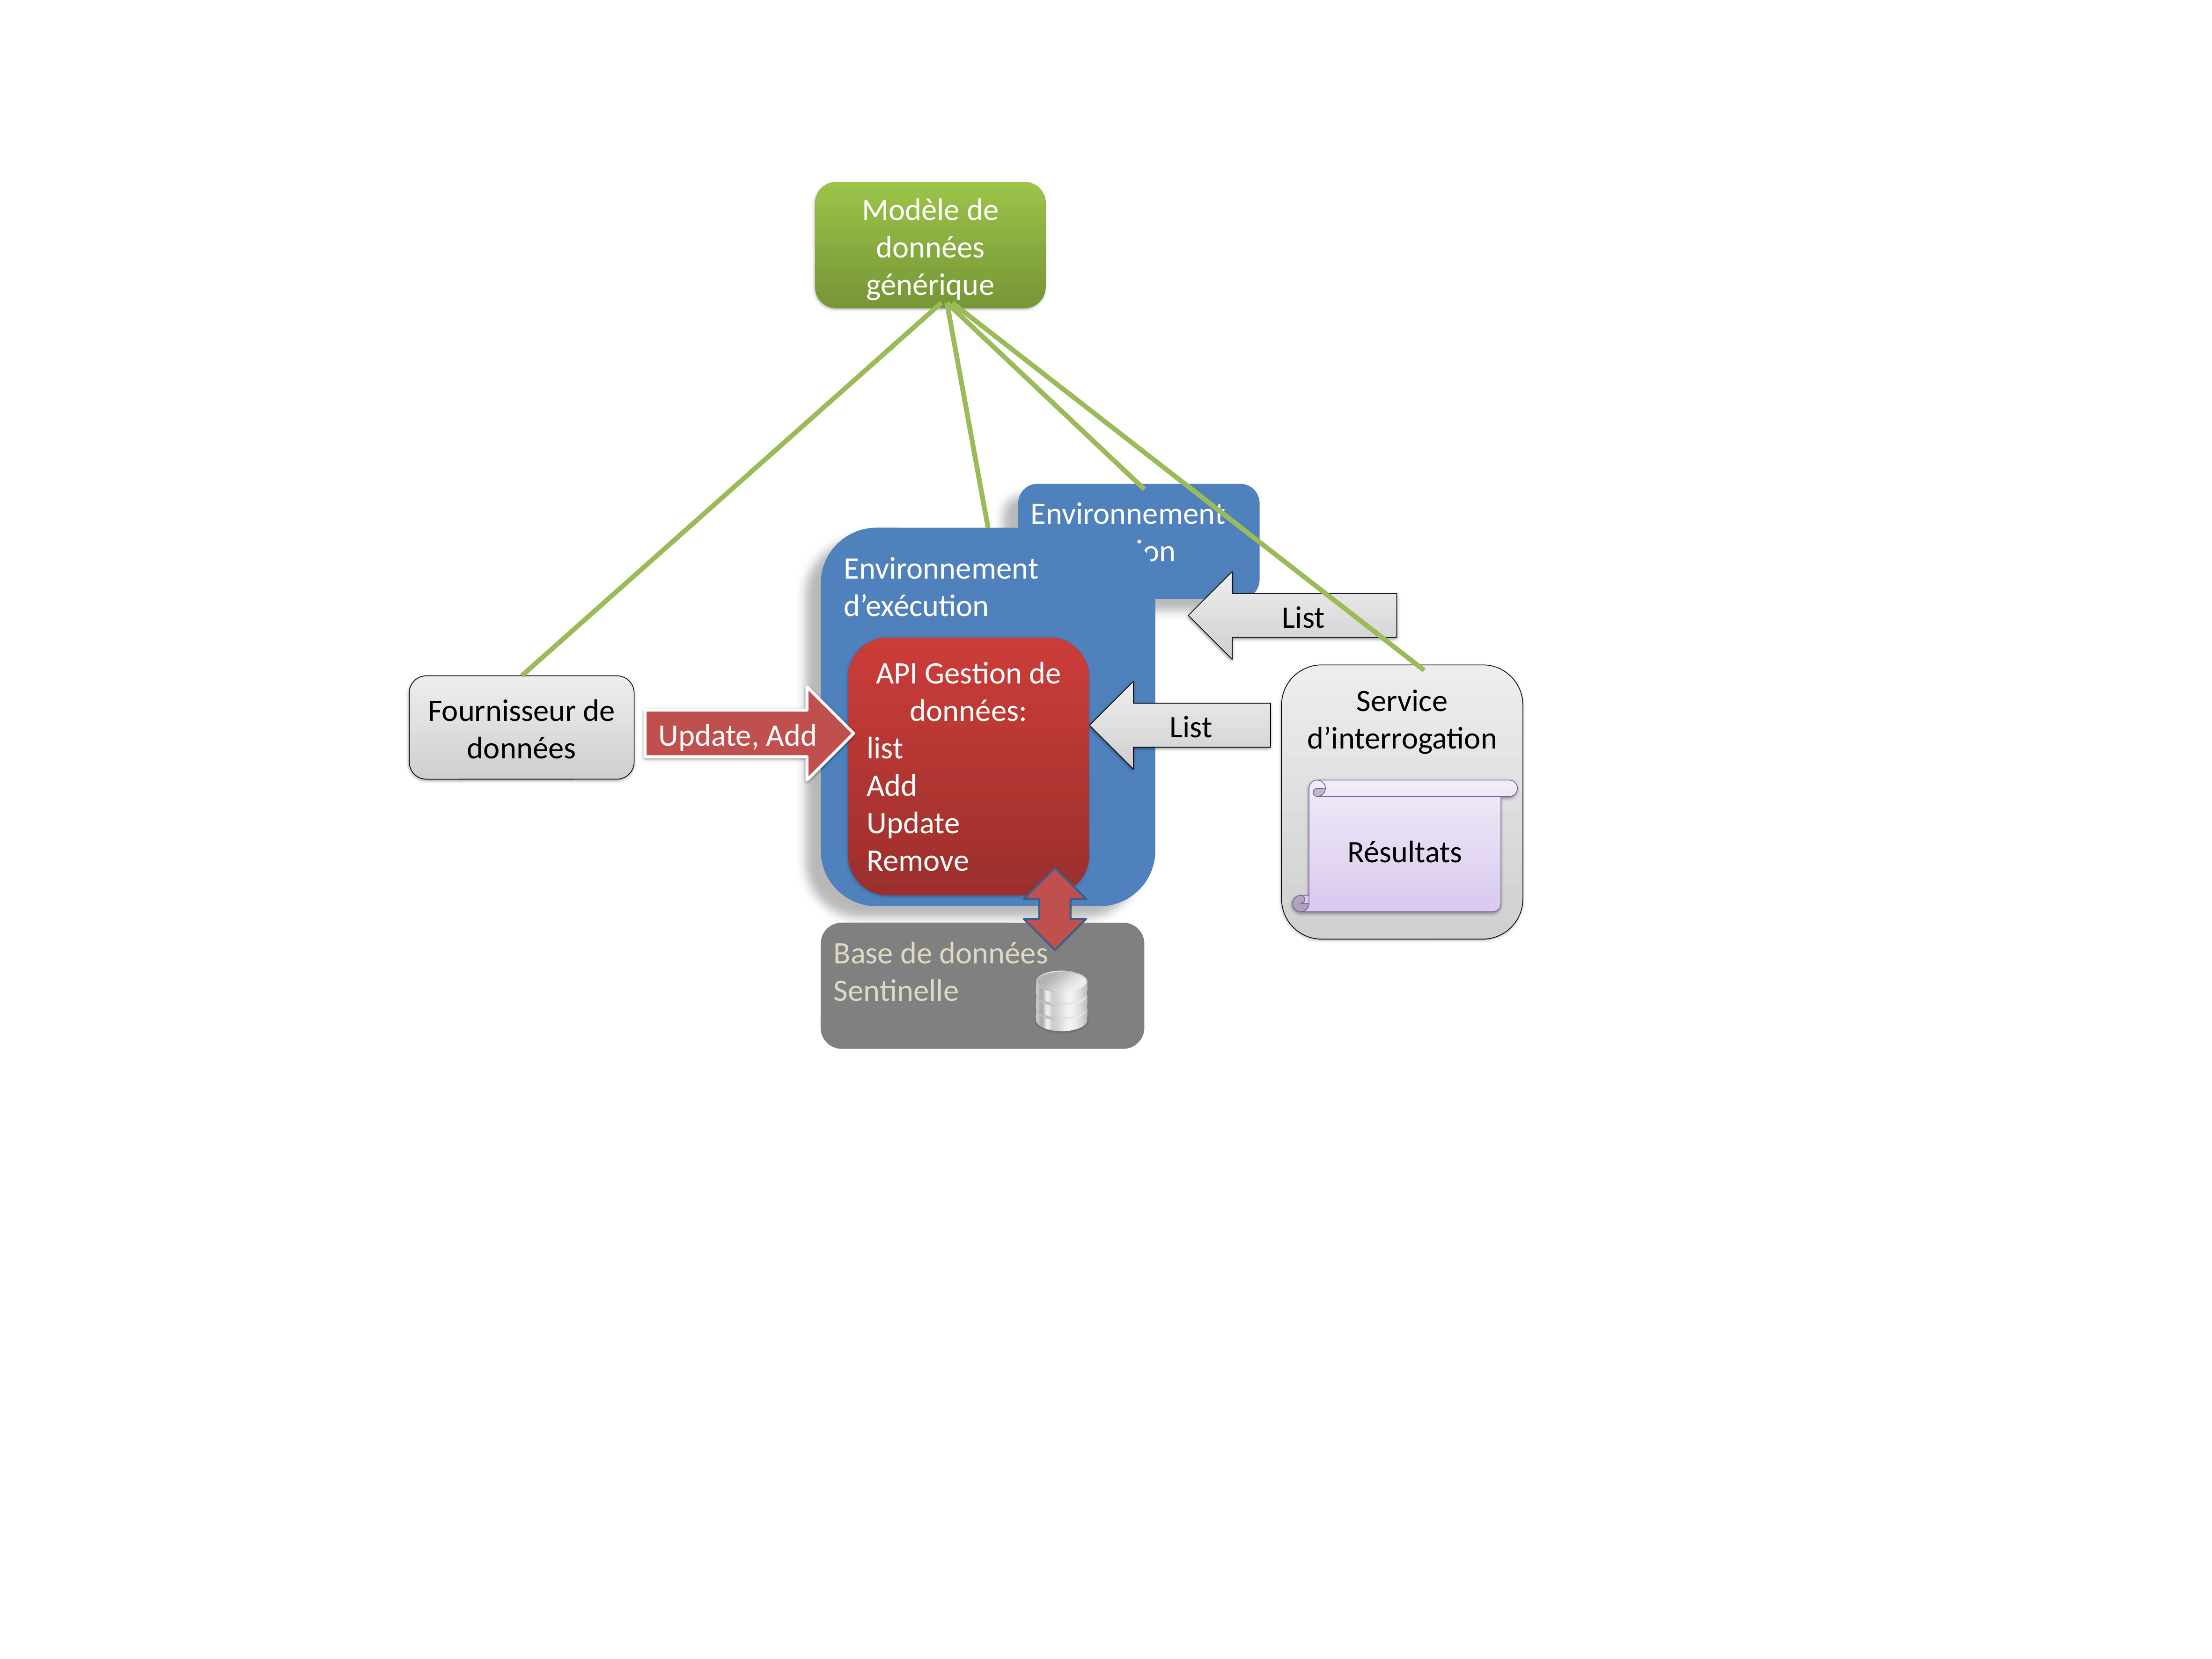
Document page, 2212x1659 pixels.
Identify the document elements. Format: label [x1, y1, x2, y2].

text_box [409, 182, 1523, 1049]
